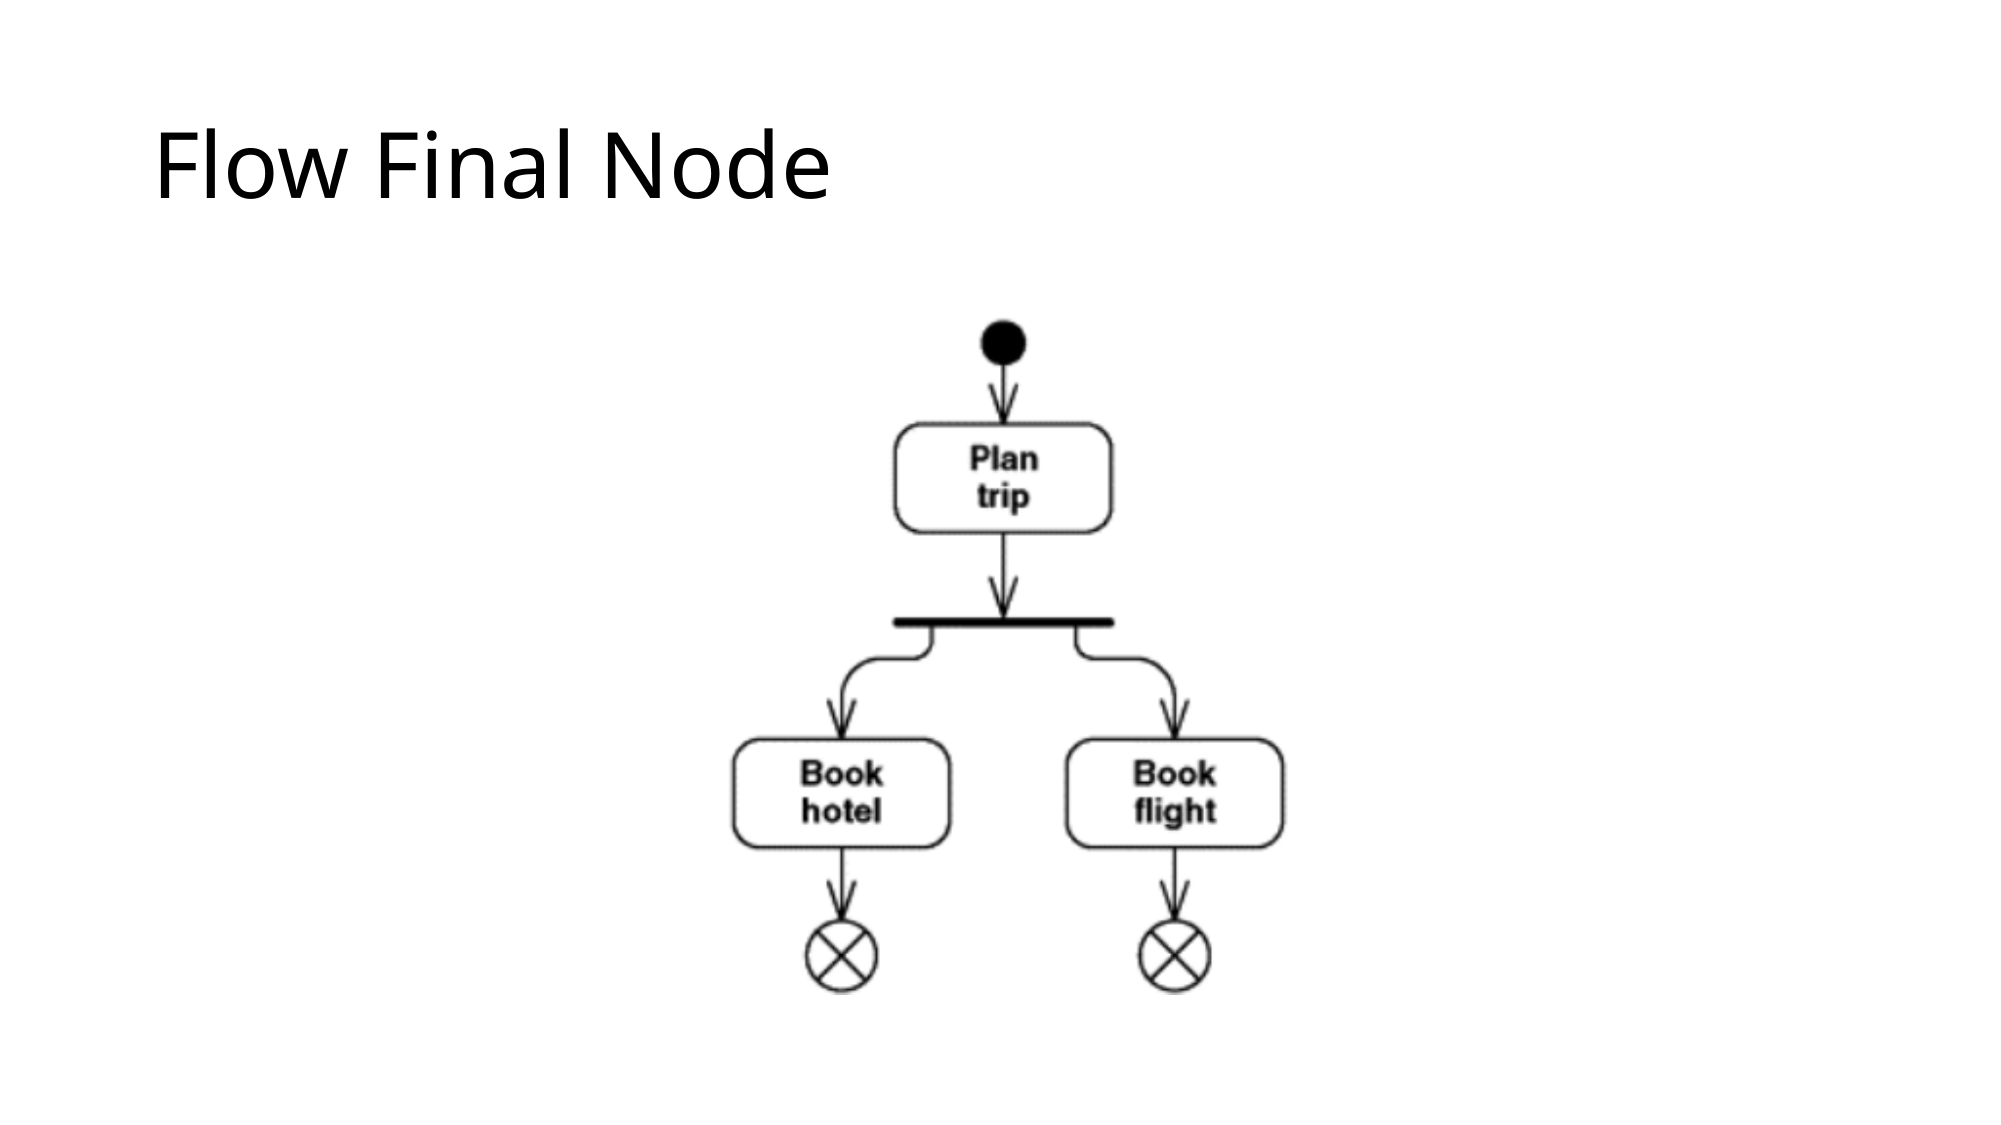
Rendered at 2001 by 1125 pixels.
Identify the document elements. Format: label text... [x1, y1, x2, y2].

title Flow Final Node [137, 59, 1863, 278]
picture [710, 305, 1290, 995]
